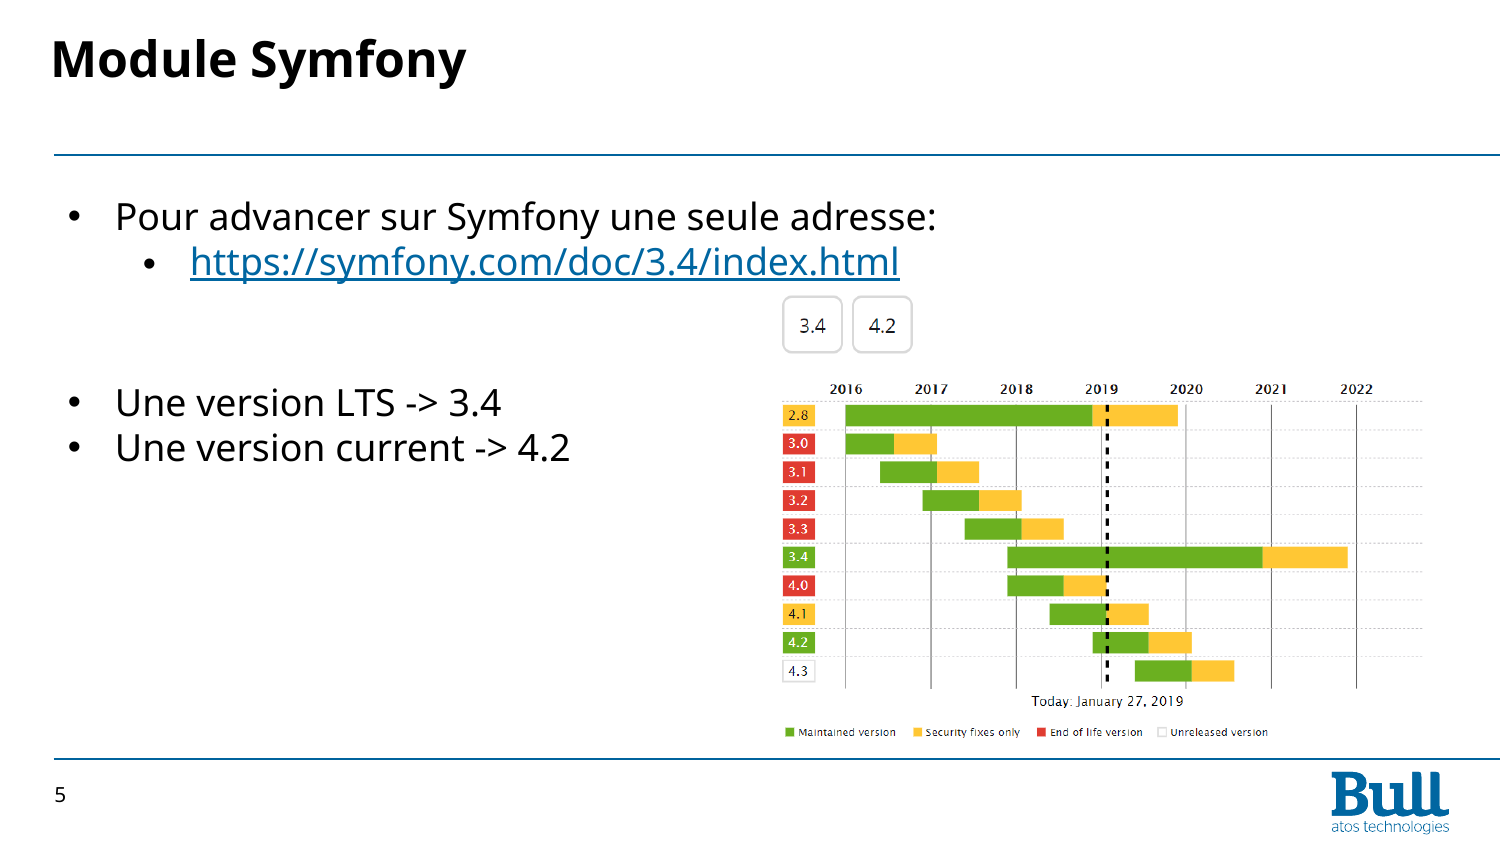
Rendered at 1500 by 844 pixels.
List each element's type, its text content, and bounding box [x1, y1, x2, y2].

text_box Pour advancer sur Symfony une seule adresse: https://symfony.com/doc/3.4/index.html Une version LTS -> 3.4 Une version current -> 4.2 [53, 185, 1447, 477]
picture [773, 288, 1424, 753]
title Module Symfony [35, 20, 1471, 139]
slide_number 5 [39, 778, 113, 814]
